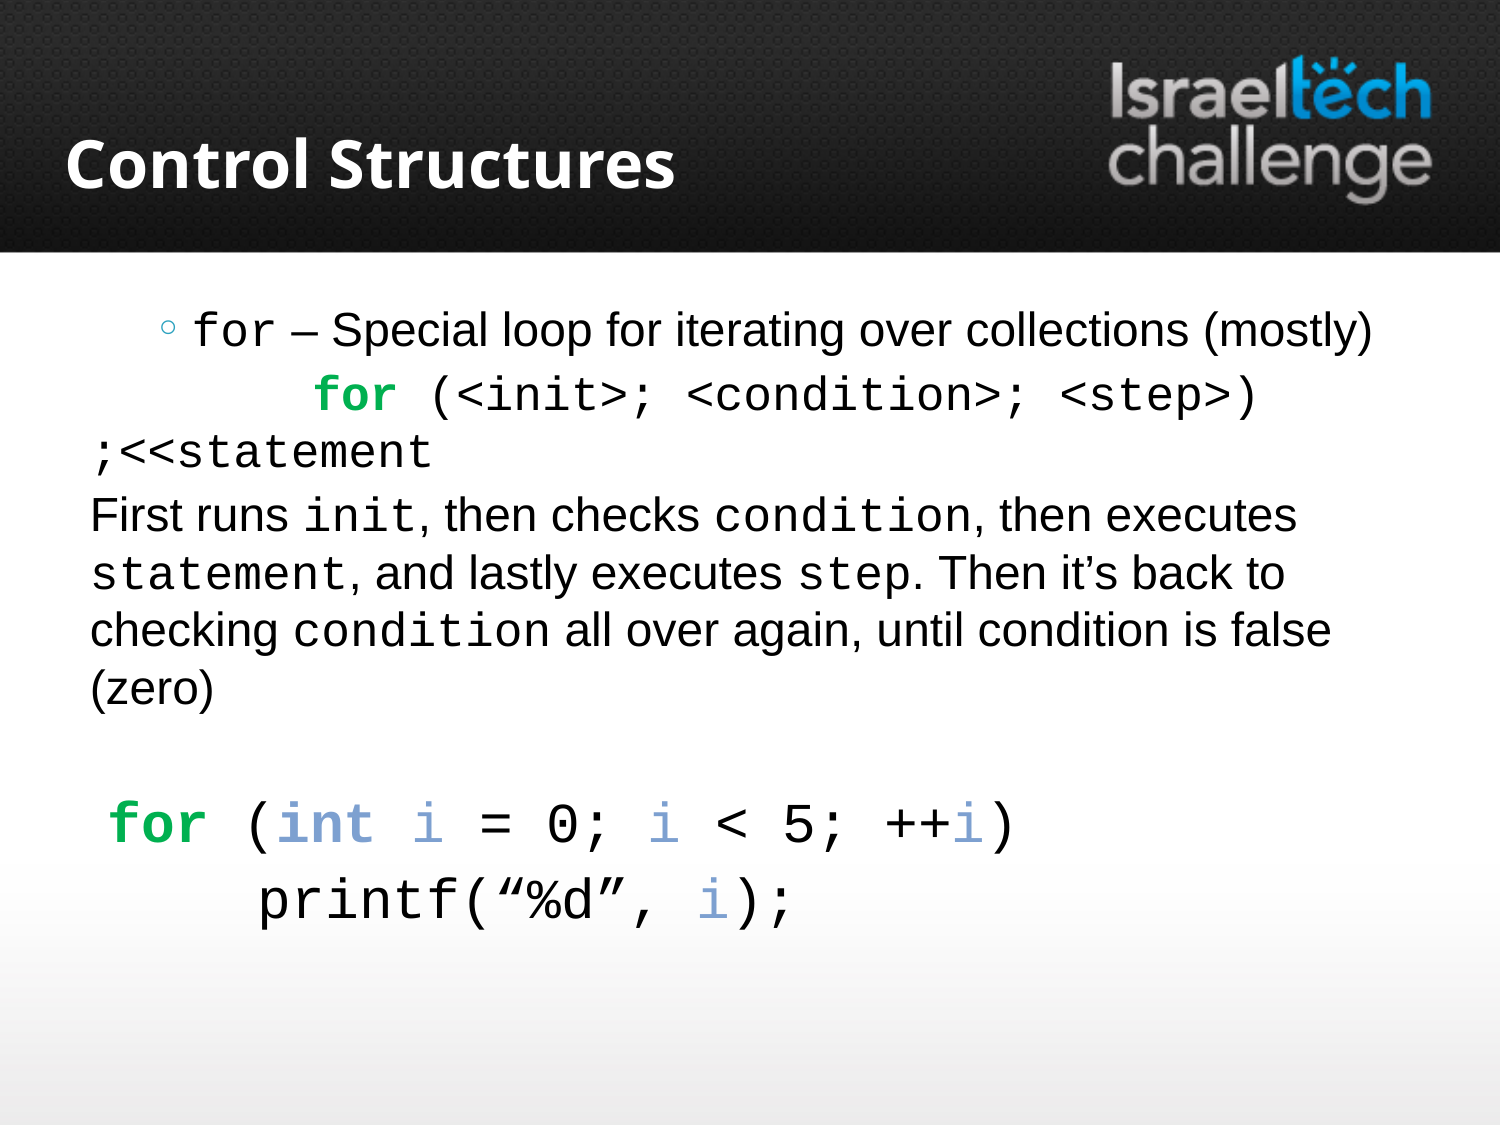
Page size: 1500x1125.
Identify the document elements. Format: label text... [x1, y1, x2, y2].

title Control Structures [50, 55, 1104, 210]
list for – Special loop for iterating over collections (mostly) for (<init>; <condition>; <step>) <statement>; First runs init, then checks condition, then executes statement, and lastly executes step. Then it’s back to checking condition all over again, until condition is false (zero) for (int i = 0; i < 5; ++i) printf(“%d”, i); [75, 290, 1425, 1034]
picture [0, 0, 1500, 1125]
